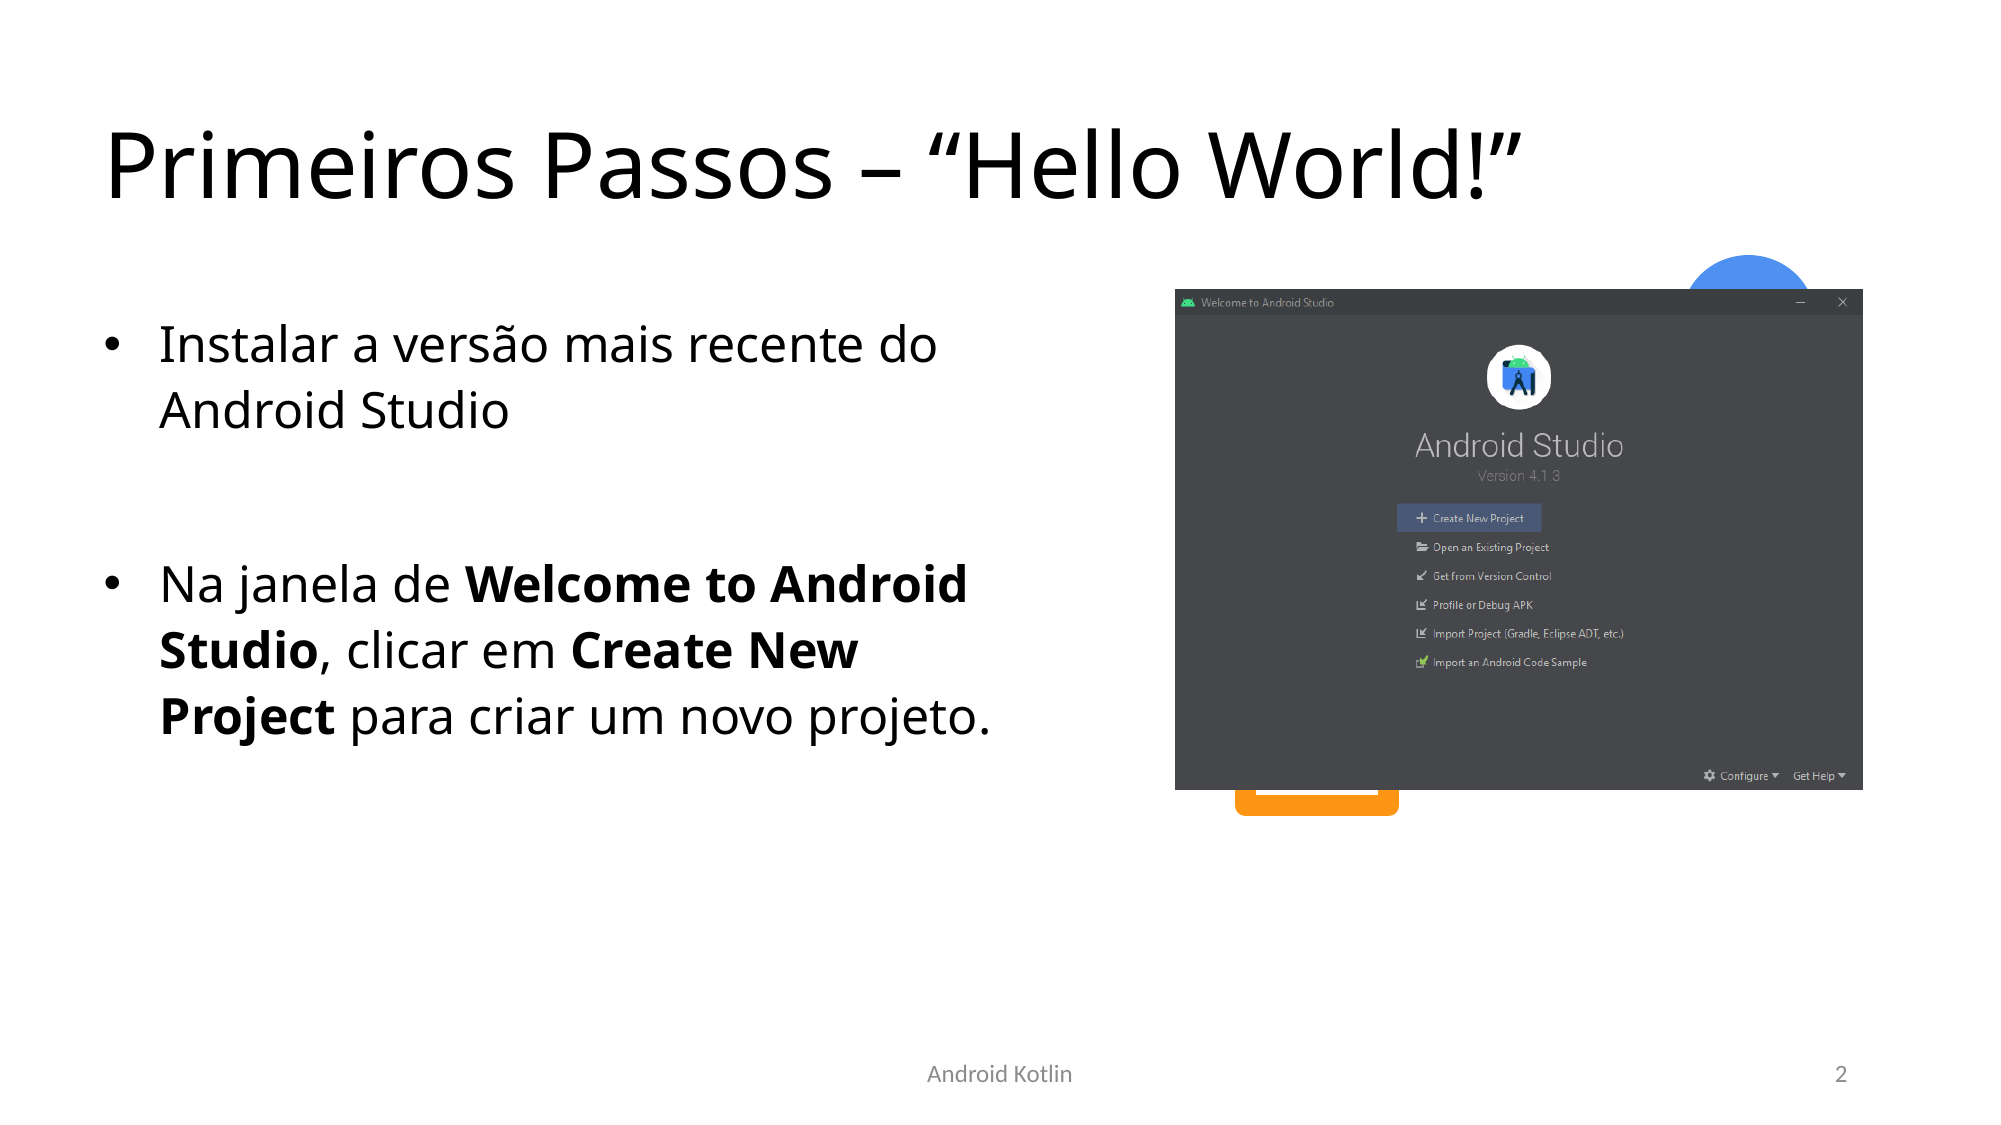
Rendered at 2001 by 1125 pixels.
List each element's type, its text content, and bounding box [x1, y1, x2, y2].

slide_number 2 [1412, 1042, 1863, 1103]
picture [1175, 289, 1863, 790]
footer Android Kotlin [662, 1042, 1338, 1103]
list Instalar a versão mais recente do Android Studio Na janela de Welcome to Android Studio, clicar em Create New Project para criar um novo projeto. [88, 299, 1041, 790]
title Primeiros Passos – “Hello World!” [88, 59, 1561, 278]
